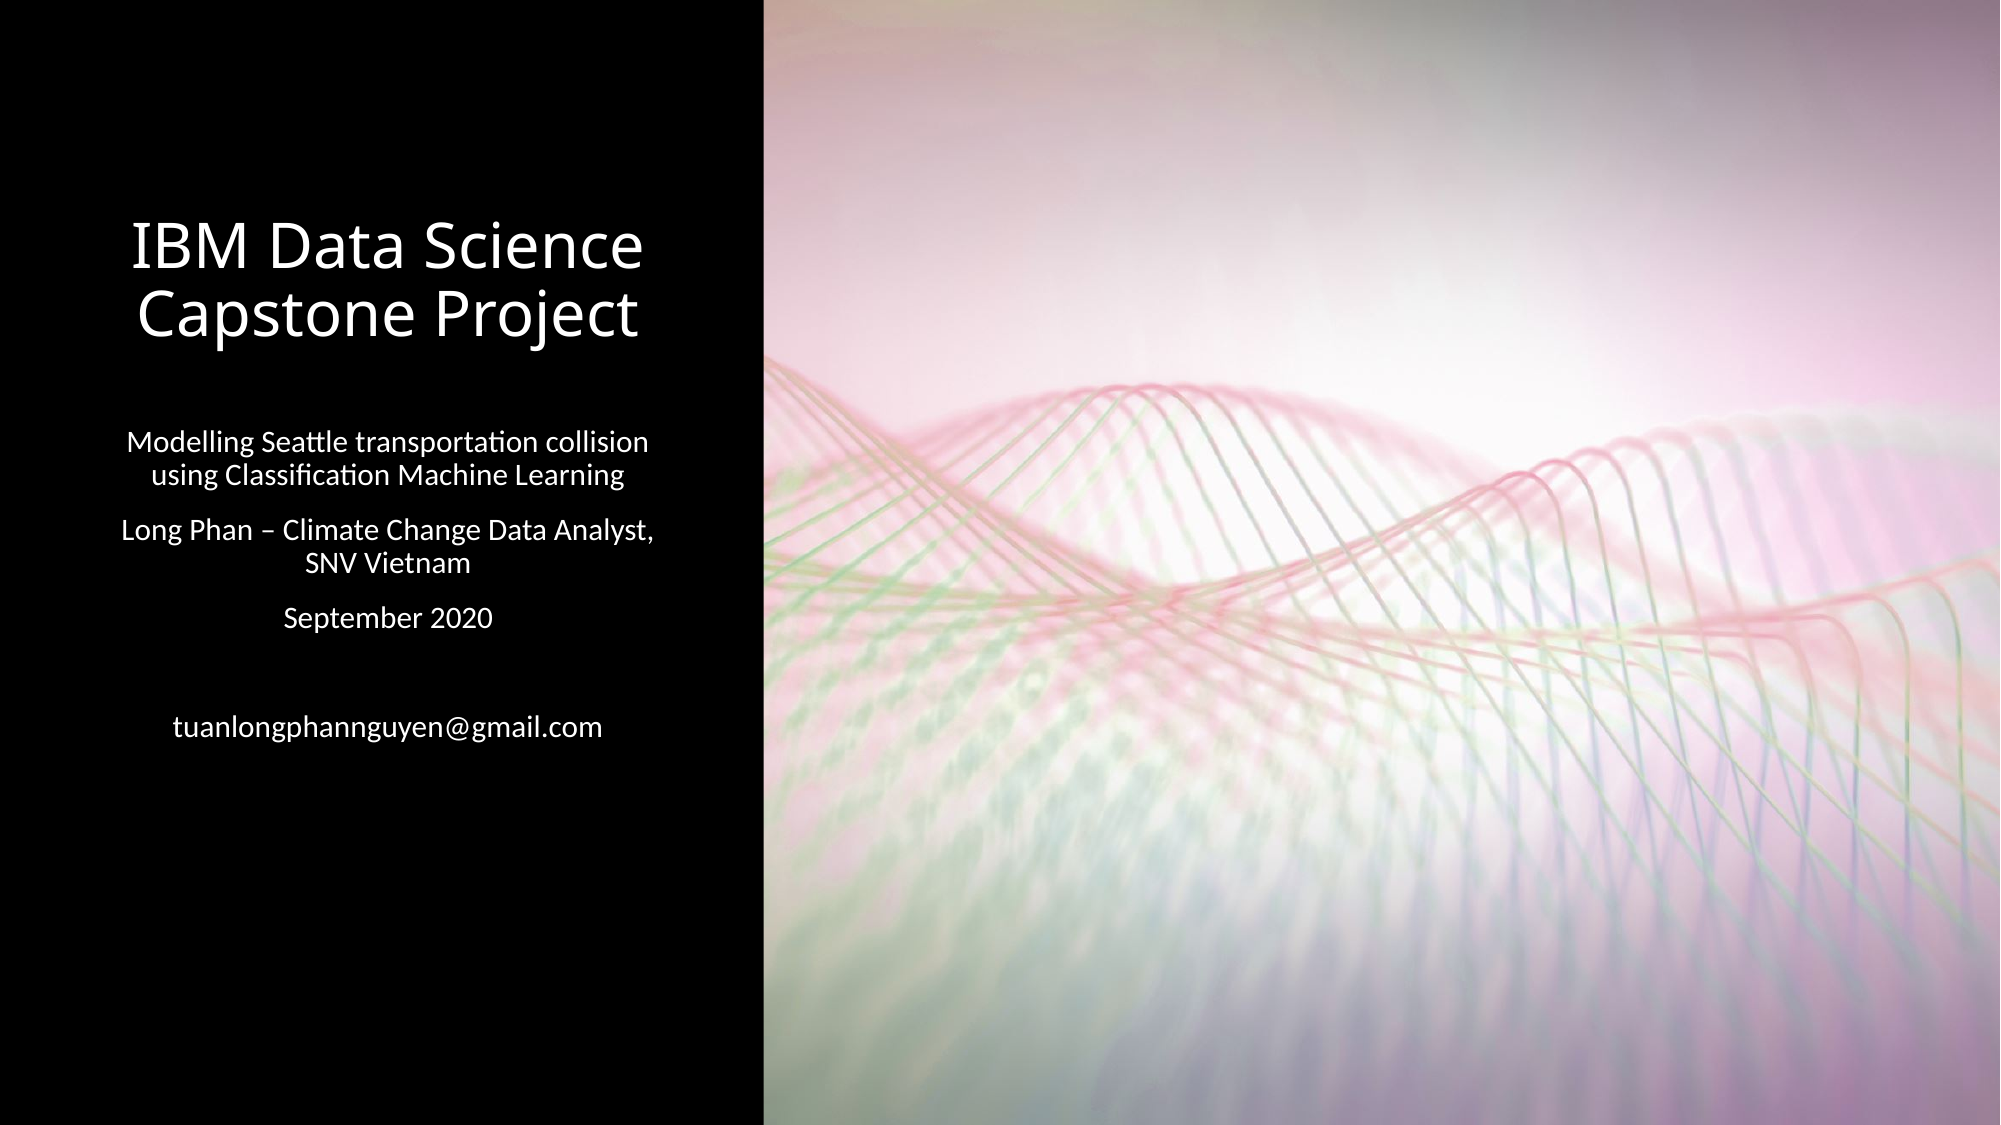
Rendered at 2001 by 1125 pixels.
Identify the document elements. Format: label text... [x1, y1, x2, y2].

title IBM Data Science Capstone Project [105, 84, 672, 359]
picture [763, 0, 2000, 1125]
subtitle Modelling Seattle transportation collision using Classification Machine Learning Long Phan – Climate Change Data Analyst, SNV Vietnam September 2020 tuanlongphannguyen@gmail.com [105, 417, 672, 966]
